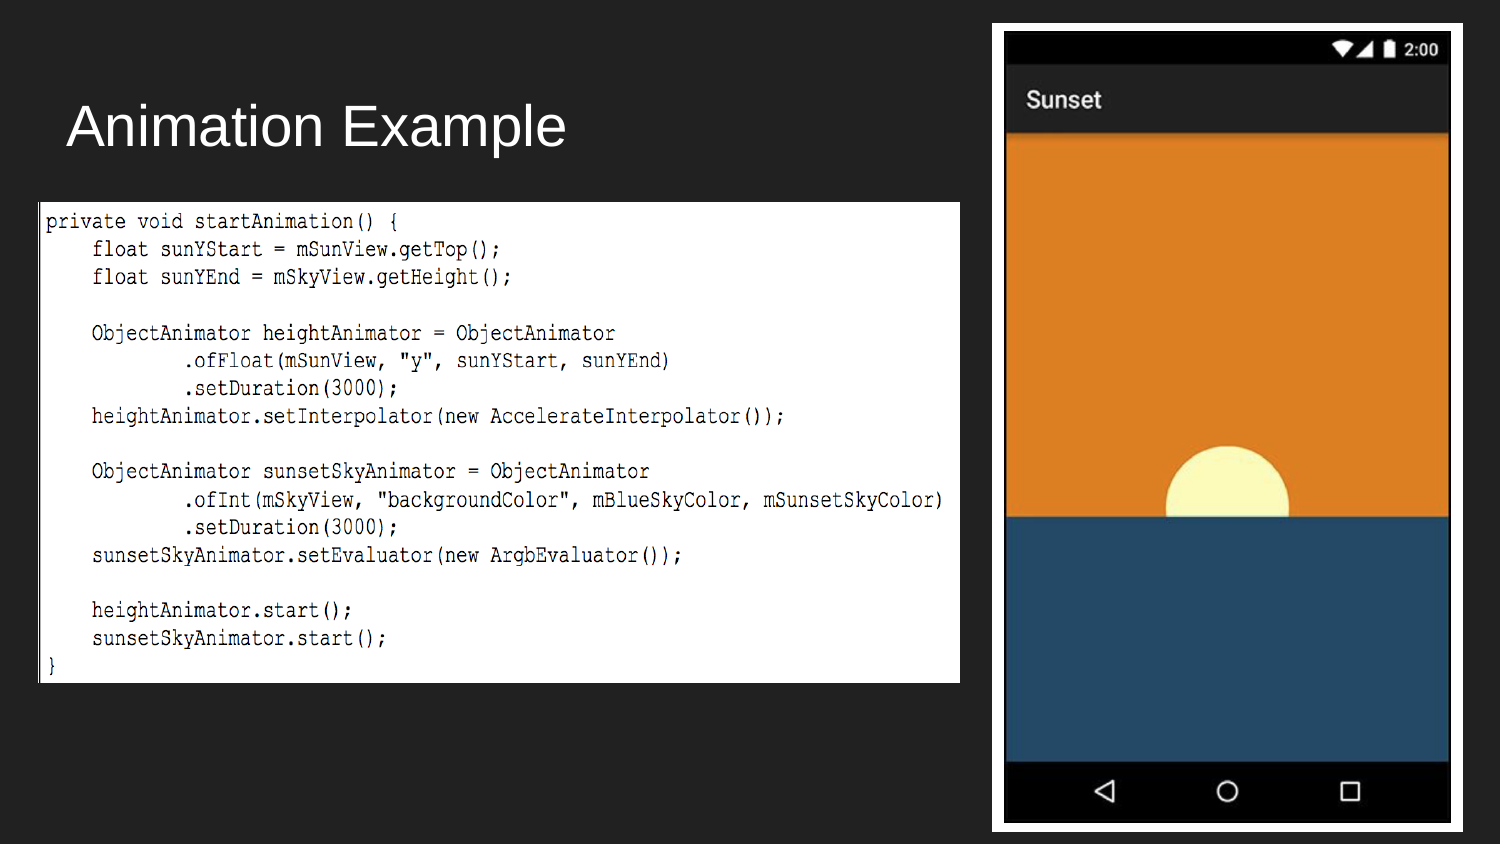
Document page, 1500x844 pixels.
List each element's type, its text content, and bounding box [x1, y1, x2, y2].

title Animation Example [51, 72, 986, 167]
picture [991, 23, 1464, 832]
picture [38, 202, 960, 684]
